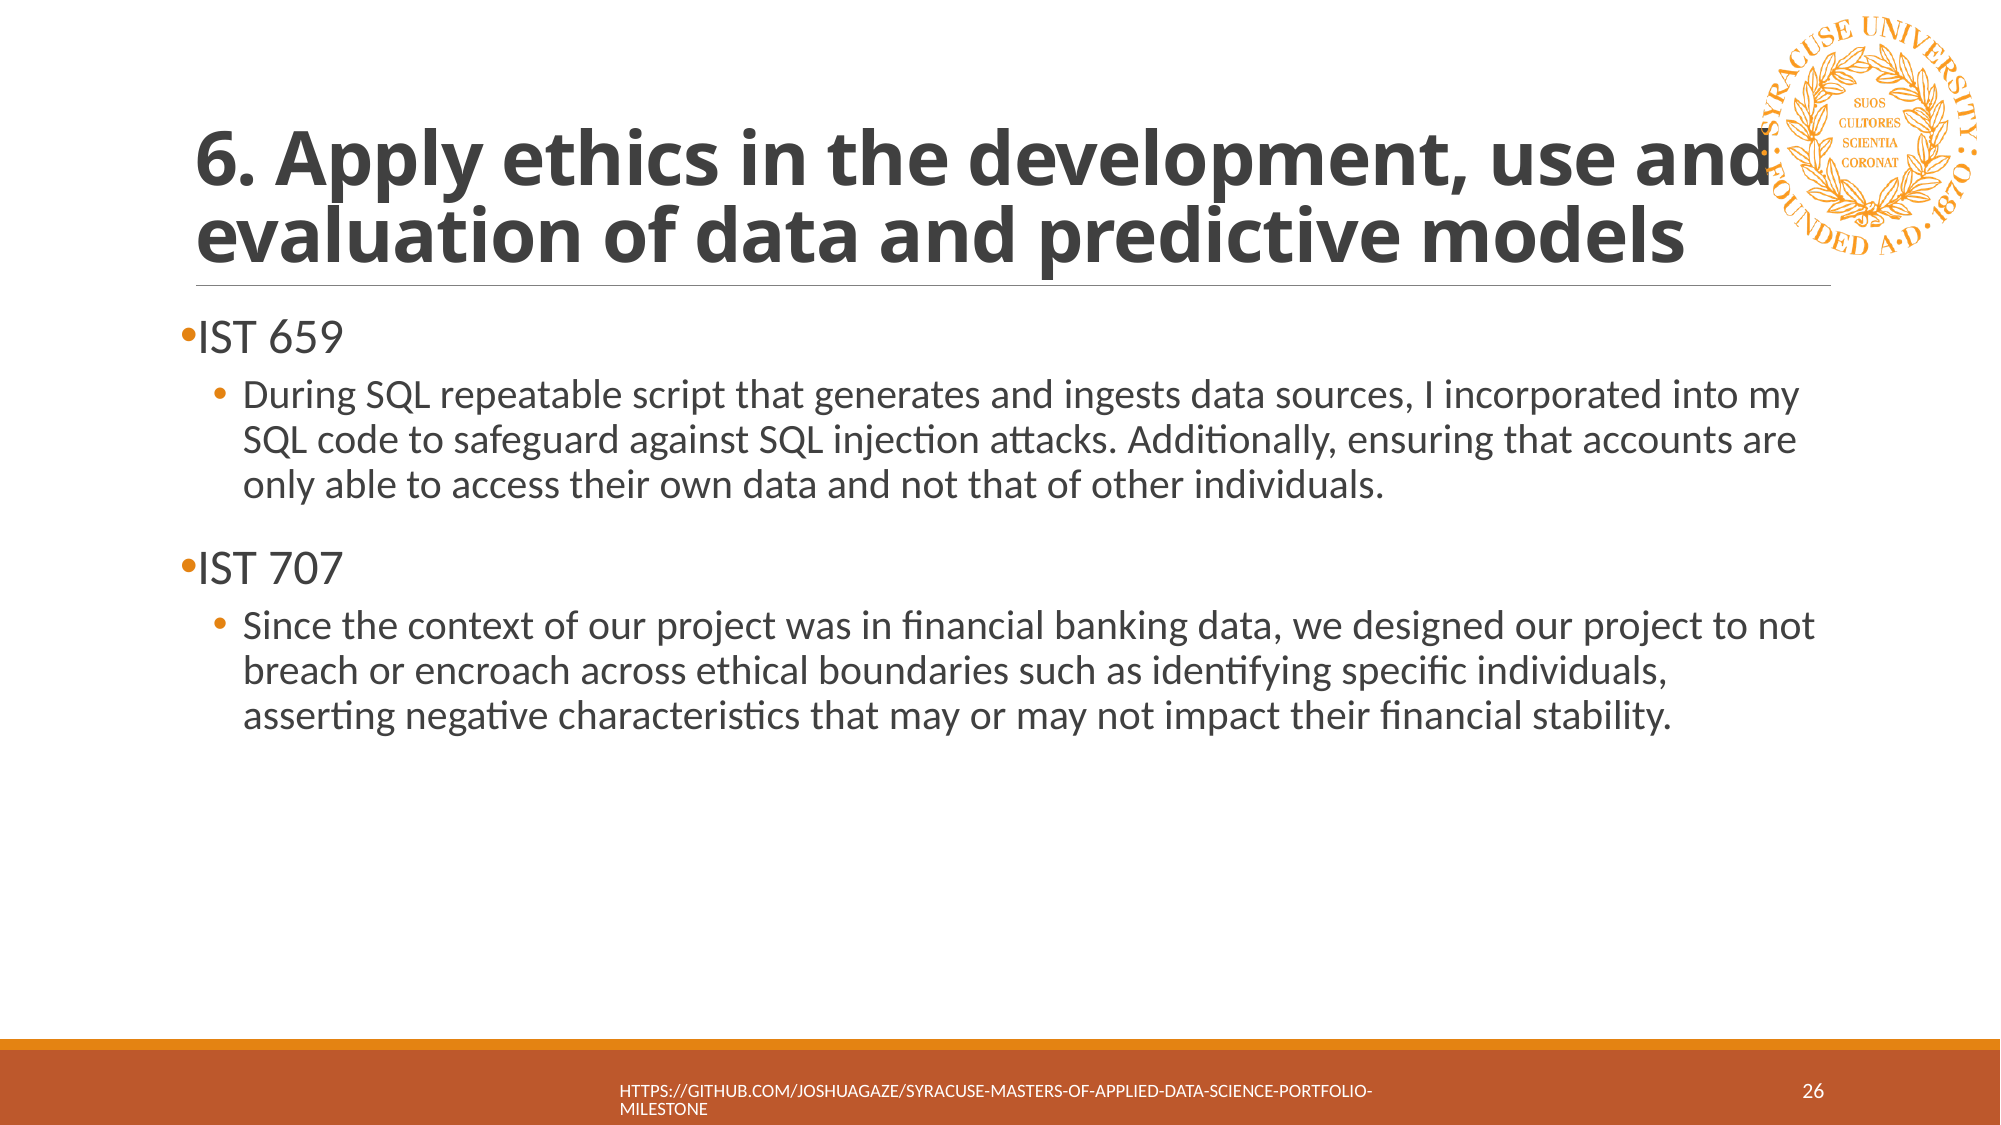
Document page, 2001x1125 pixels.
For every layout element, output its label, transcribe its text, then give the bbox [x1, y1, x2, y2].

footer https://github.com/joshuagaze/Syracuse-Masters-of-Applied-Data-Science-Portfolio-Milestone [604, 1059, 1396, 1120]
picture [1760, 15, 1977, 255]
slide_number 26 [1624, 1059, 1840, 1120]
list IST 659 During SQL repeatable script that generates and ingests data sources, I incorporated into my SQL code to safeguard against SQL injection attacks. Additionally, ensuring that accounts are only able to access their own data and not that of other individuals. IST 707 Since the context of our project was in financial banking data, we designed our project to not breach or encroach across ethical boundaries such as identifying specific individuals, asserting negative characteristics that may or may not impact their financial stability. [180, 302, 1830, 963]
title 6. Apply ethics in the development, use and evaluation of data and predictive models [180, 47, 1830, 285]
